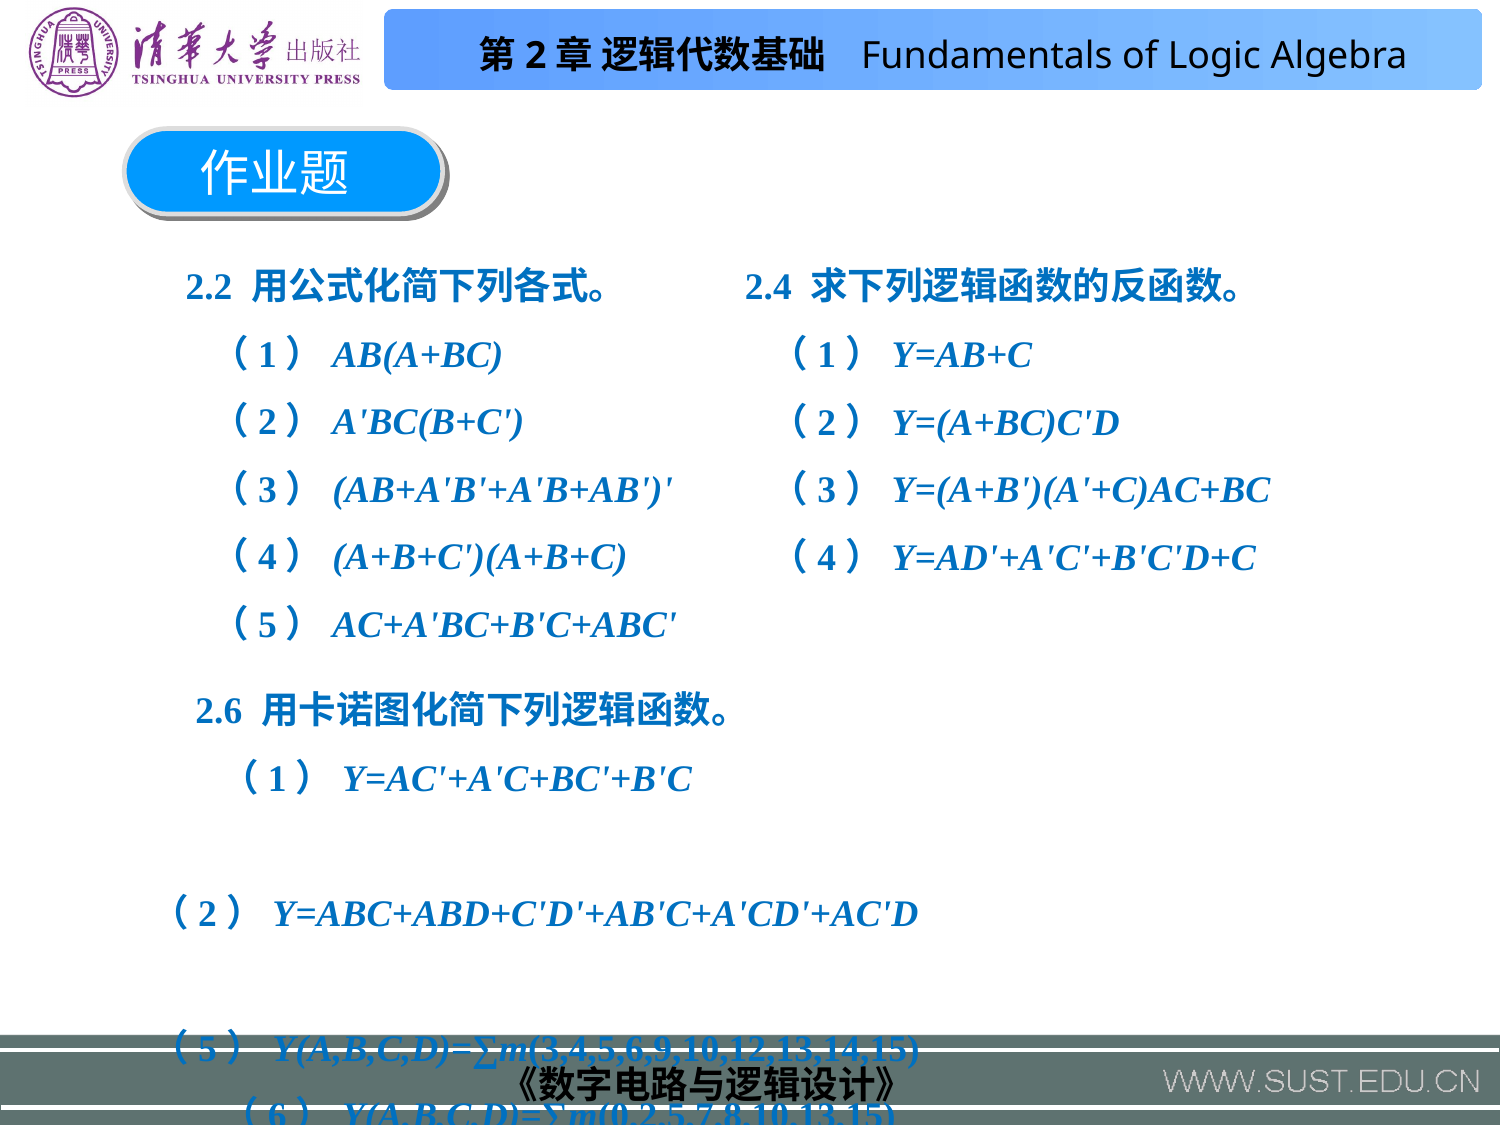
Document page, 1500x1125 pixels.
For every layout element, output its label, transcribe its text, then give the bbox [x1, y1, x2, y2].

text_box 2.2 用公式化简下列各式。 （1）AB(A+BC) （2）A'BC(B+C') （3）(AB+A'B'+A'B+AB')' （4）(A+B+C')(A+B+C) （5）AC+A'BC+B'C+ABC' [127, 232, 699, 653]
text_box [426, 137, 443, 206]
picture [25, 0, 363, 107]
text_box 作业题 [150, 133, 426, 209]
text_box [124, 128, 420, 214]
text_box 2.6 用卡诺图化简下列逻辑函数。 （1）Y=AC'+A'C+BC'+B'C （2）Y=ABC+ABD+C'D'+AB'C+A'CD'+AC'D （5）Y(A,B,C,D)=∑m(3,4,5,6,9,10,12,13,14,15) （6）Y(A,B,C,D)=∑m(0,2,5,7,8,10,13,15) [136, 656, 983, 1125]
text_box [1151, 1057, 1492, 1105]
text_box 2.4 求下列逻辑函数的反函数。 （1）Y=AB+C （2）Y=(A+BC)C'D （3）Y=(A+B')(A'+C)AC+BC （4）Y=AD'+A'C'+B'C'D+C [686, 232, 1300, 585]
